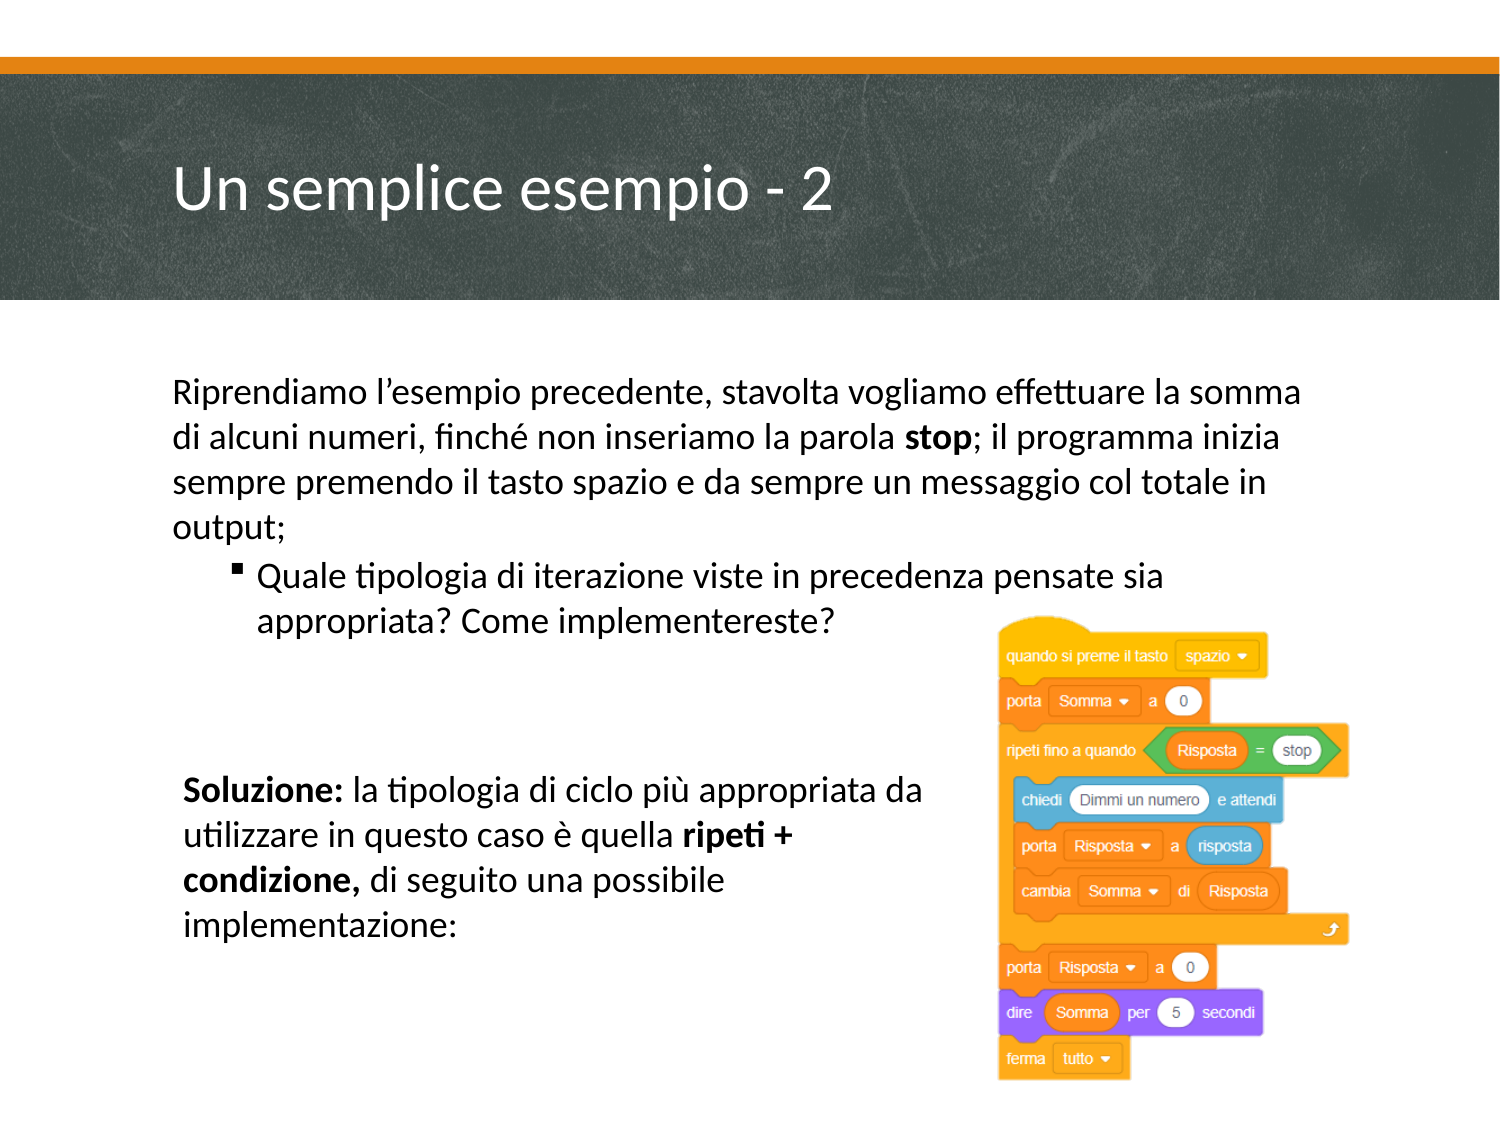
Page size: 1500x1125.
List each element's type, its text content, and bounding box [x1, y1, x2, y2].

text_box Riprendiamo l’esempio precedente, stavolta vogliamo effettuare la somma di alcuni numeri, finché non inseriamo la parola stop; il programma inizia sempre premendo il tasto spazio e da sempre un messaggio col totale in output; Quale tipologia di iterazione viste in precedenza pensate sia appropriata? Come implementereste? [157, 359, 1342, 677]
text_box Un semplice esempio - 2 [157, 76, 1342, 300]
picture [0, 74, 1500, 300]
picture [973, 576, 1360, 1091]
text_box Soluzione: la tipologia di ciclo più appropriata da utilizzare in questo caso è quella ripeti + condizione, di seguito una possibile implementazione: [168, 757, 950, 953]
